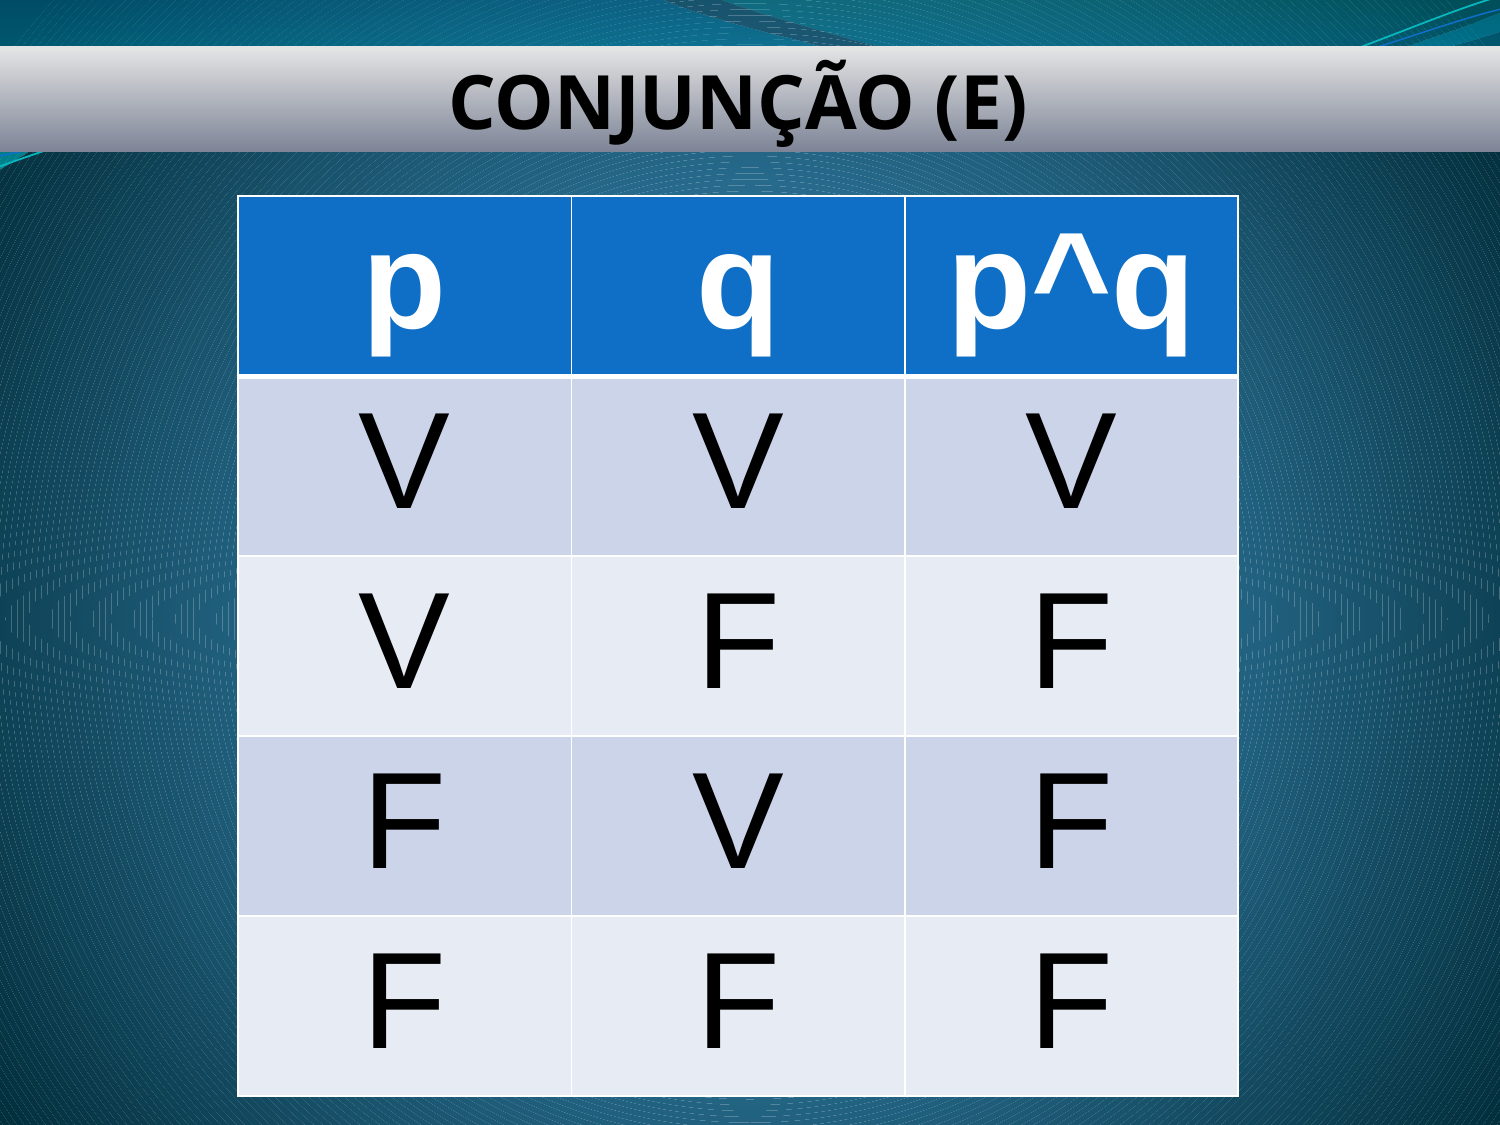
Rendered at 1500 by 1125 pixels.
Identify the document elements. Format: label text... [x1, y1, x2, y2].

table_cell F [906, 737, 1237, 915]
table_cell F [239, 737, 571, 915]
table_header p [239, 197, 571, 374]
table_cell F [572, 917, 904, 1095]
table_cell V [572, 379, 904, 555]
table_cell F [906, 917, 1237, 1095]
table_cell V [239, 557, 571, 735]
table_cell V [572, 737, 904, 915]
table_cell V [239, 379, 571, 555]
table_cell F [572, 557, 904, 735]
table_header q [572, 197, 904, 374]
table_cell V [906, 379, 1237, 555]
text_box CONJUNÇÃO (E) [0, 46, 1500, 152]
table_cell F [906, 557, 1237, 735]
table_cell F [239, 917, 571, 1095]
table_header p^q [906, 197, 1237, 374]
